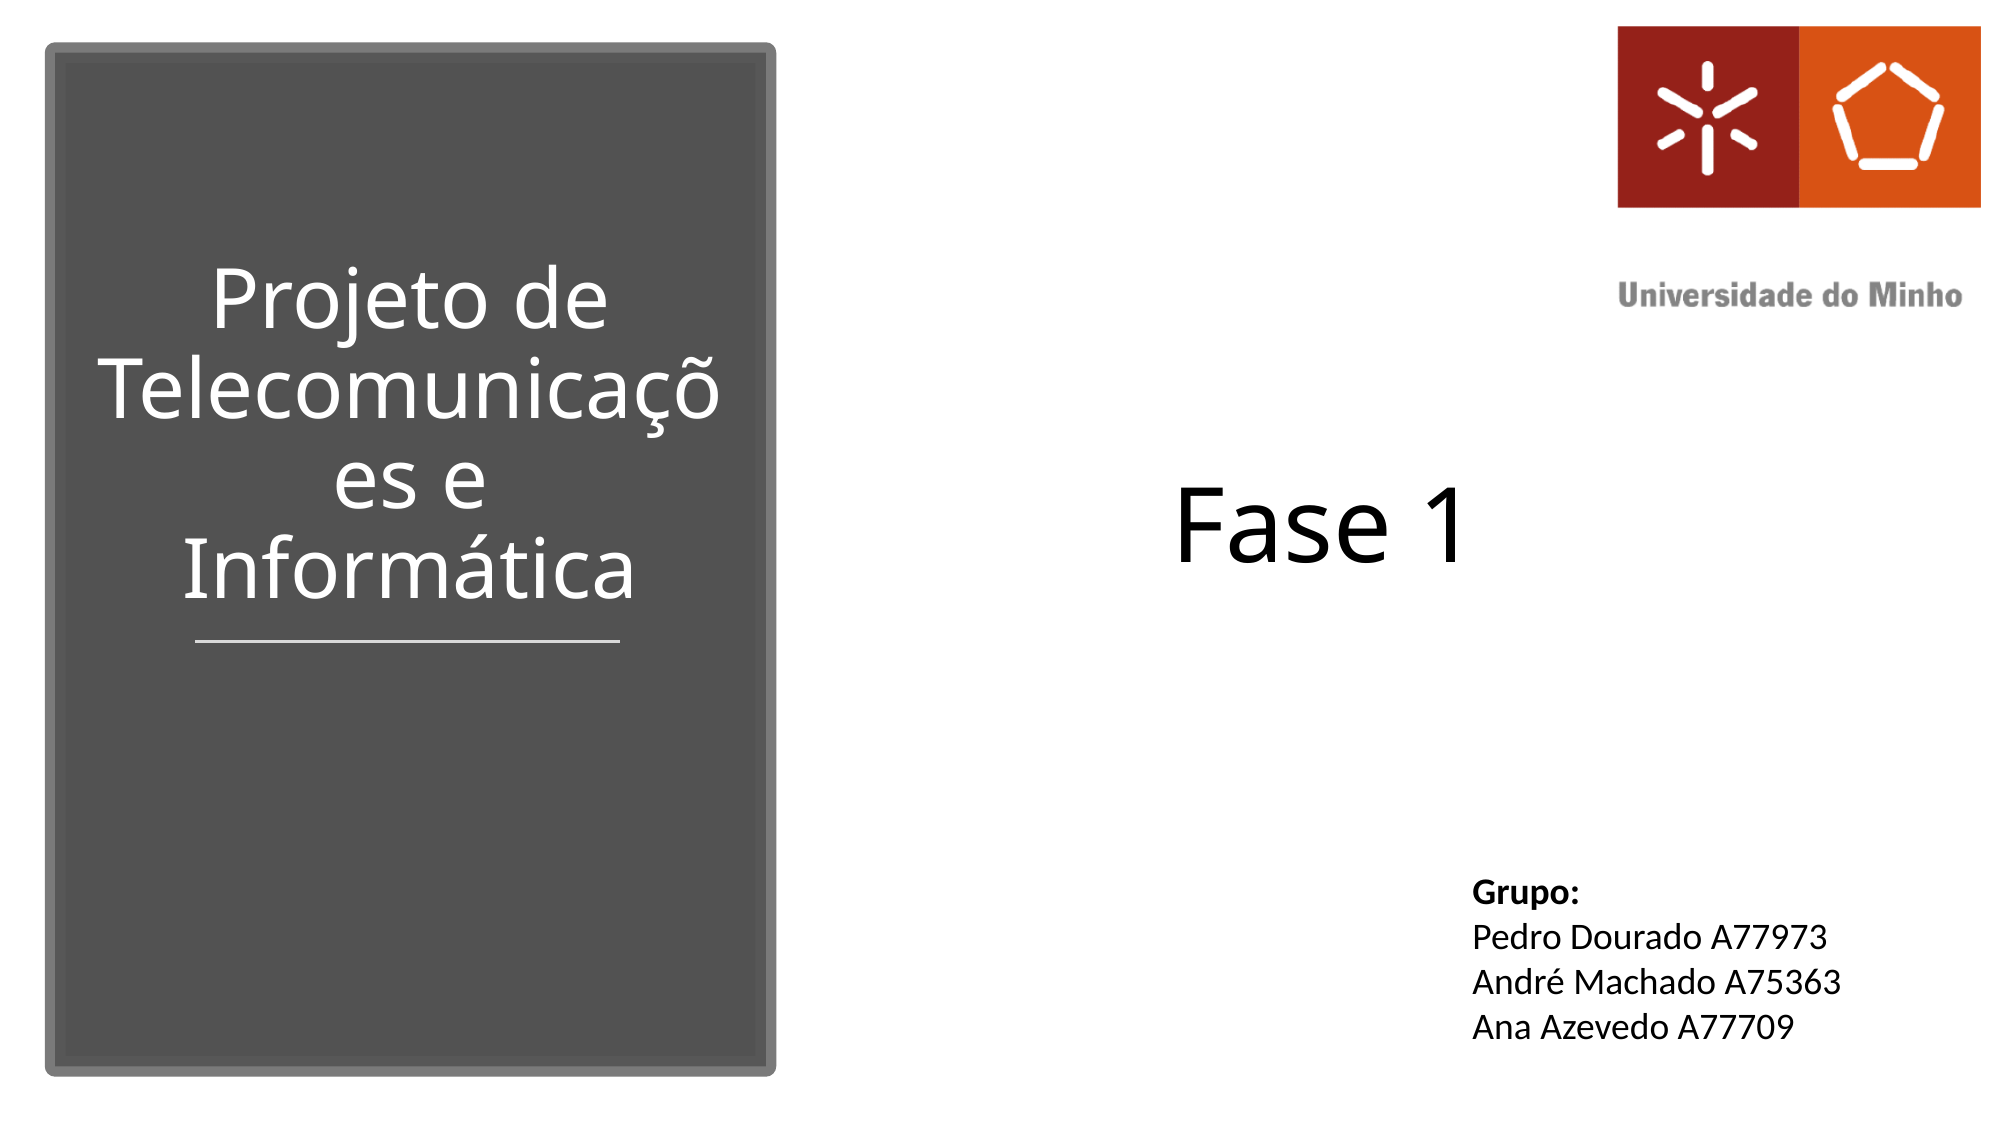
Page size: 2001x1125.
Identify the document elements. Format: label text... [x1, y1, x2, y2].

text_box [54, 52, 767, 1067]
title Projeto de Telecomunicações e Informática [79, 149, 742, 624]
text_box Fase 1 [759, 382, 1891, 674]
picture [1612, 19, 1988, 311]
text_box Grupo: Pedro Dourado A77973 André Machado A75363 Ana Azevedo A77709 [1457, 859, 1921, 1055]
